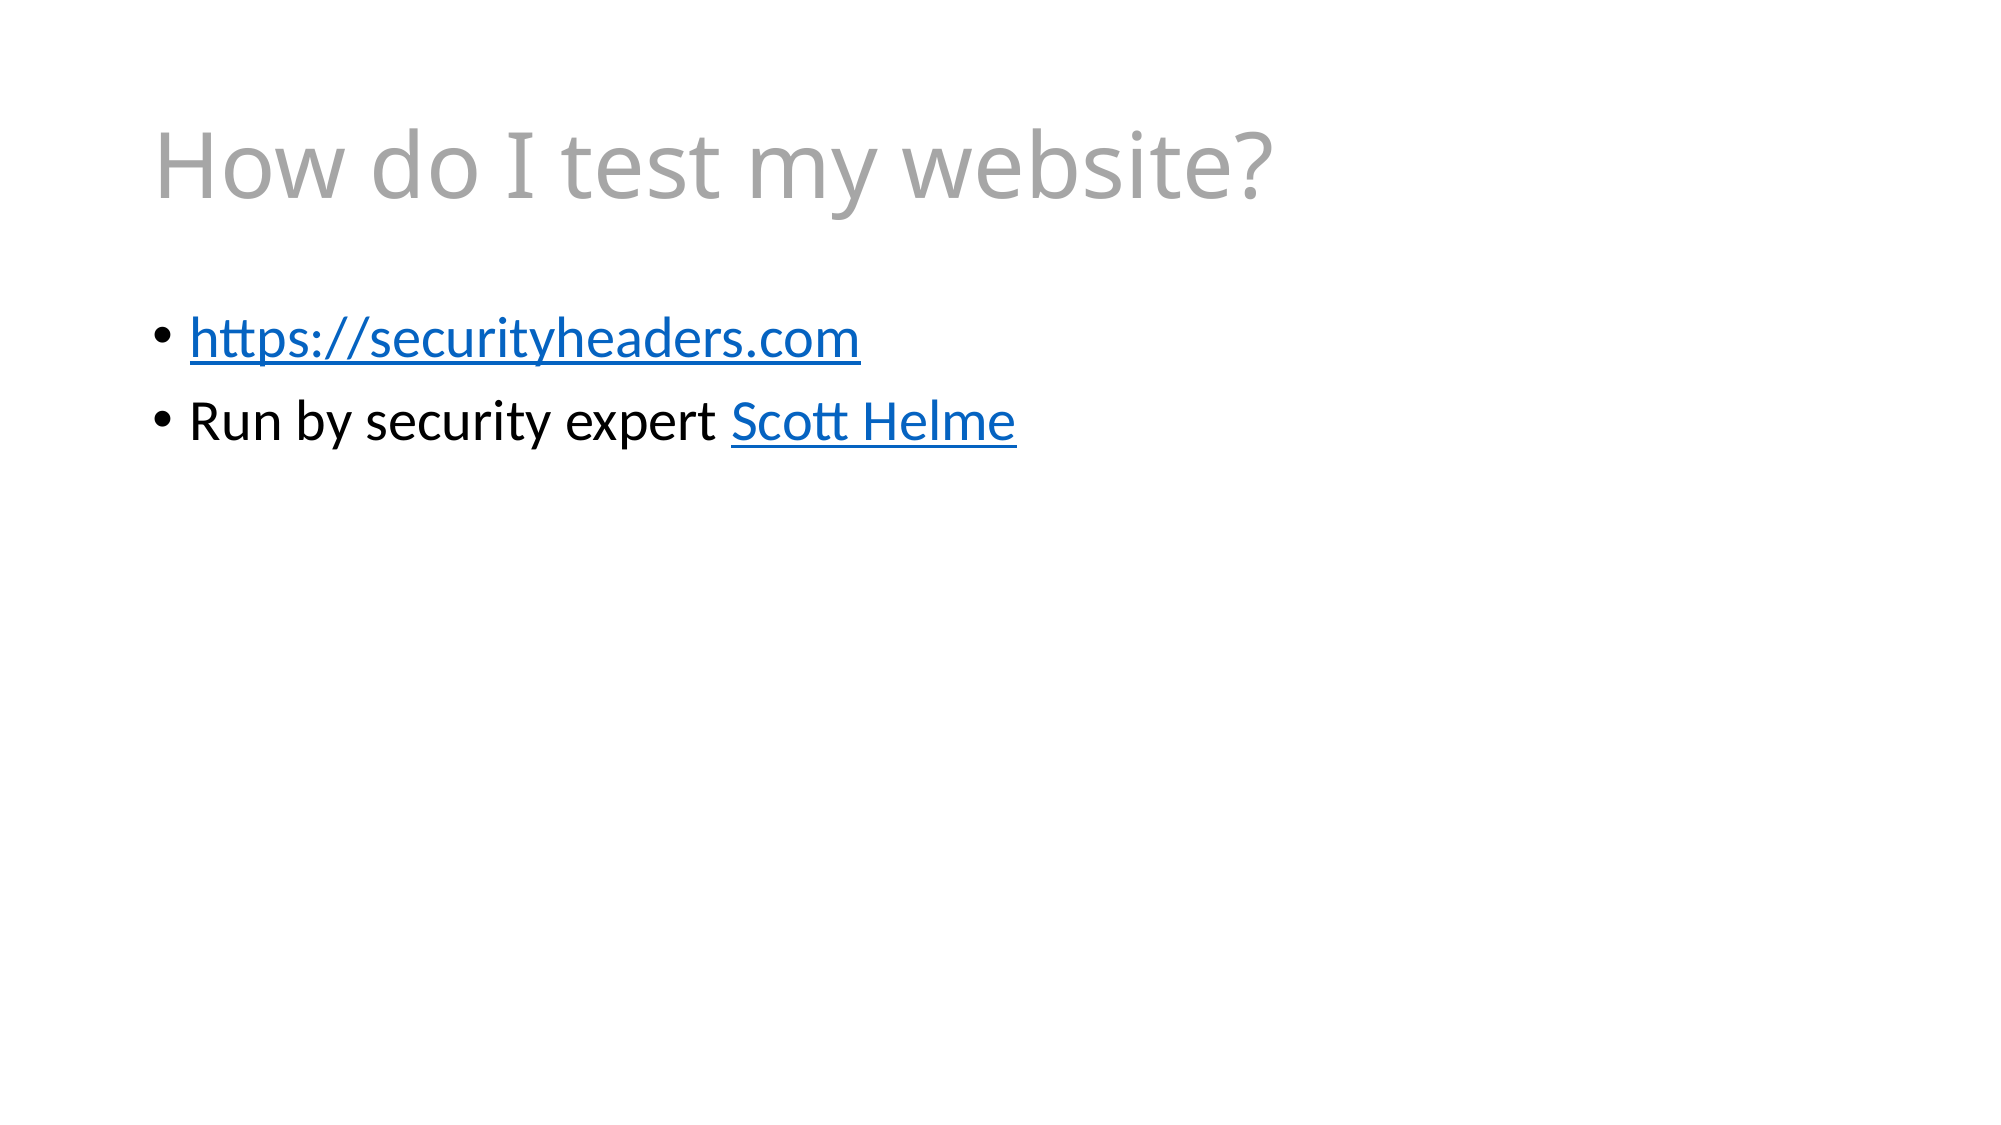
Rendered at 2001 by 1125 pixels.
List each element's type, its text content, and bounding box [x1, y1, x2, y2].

title How do I test my website? [137, 59, 1863, 278]
list https://securityheaders.com Run by security expert Scott Helme [137, 299, 1863, 1079]
